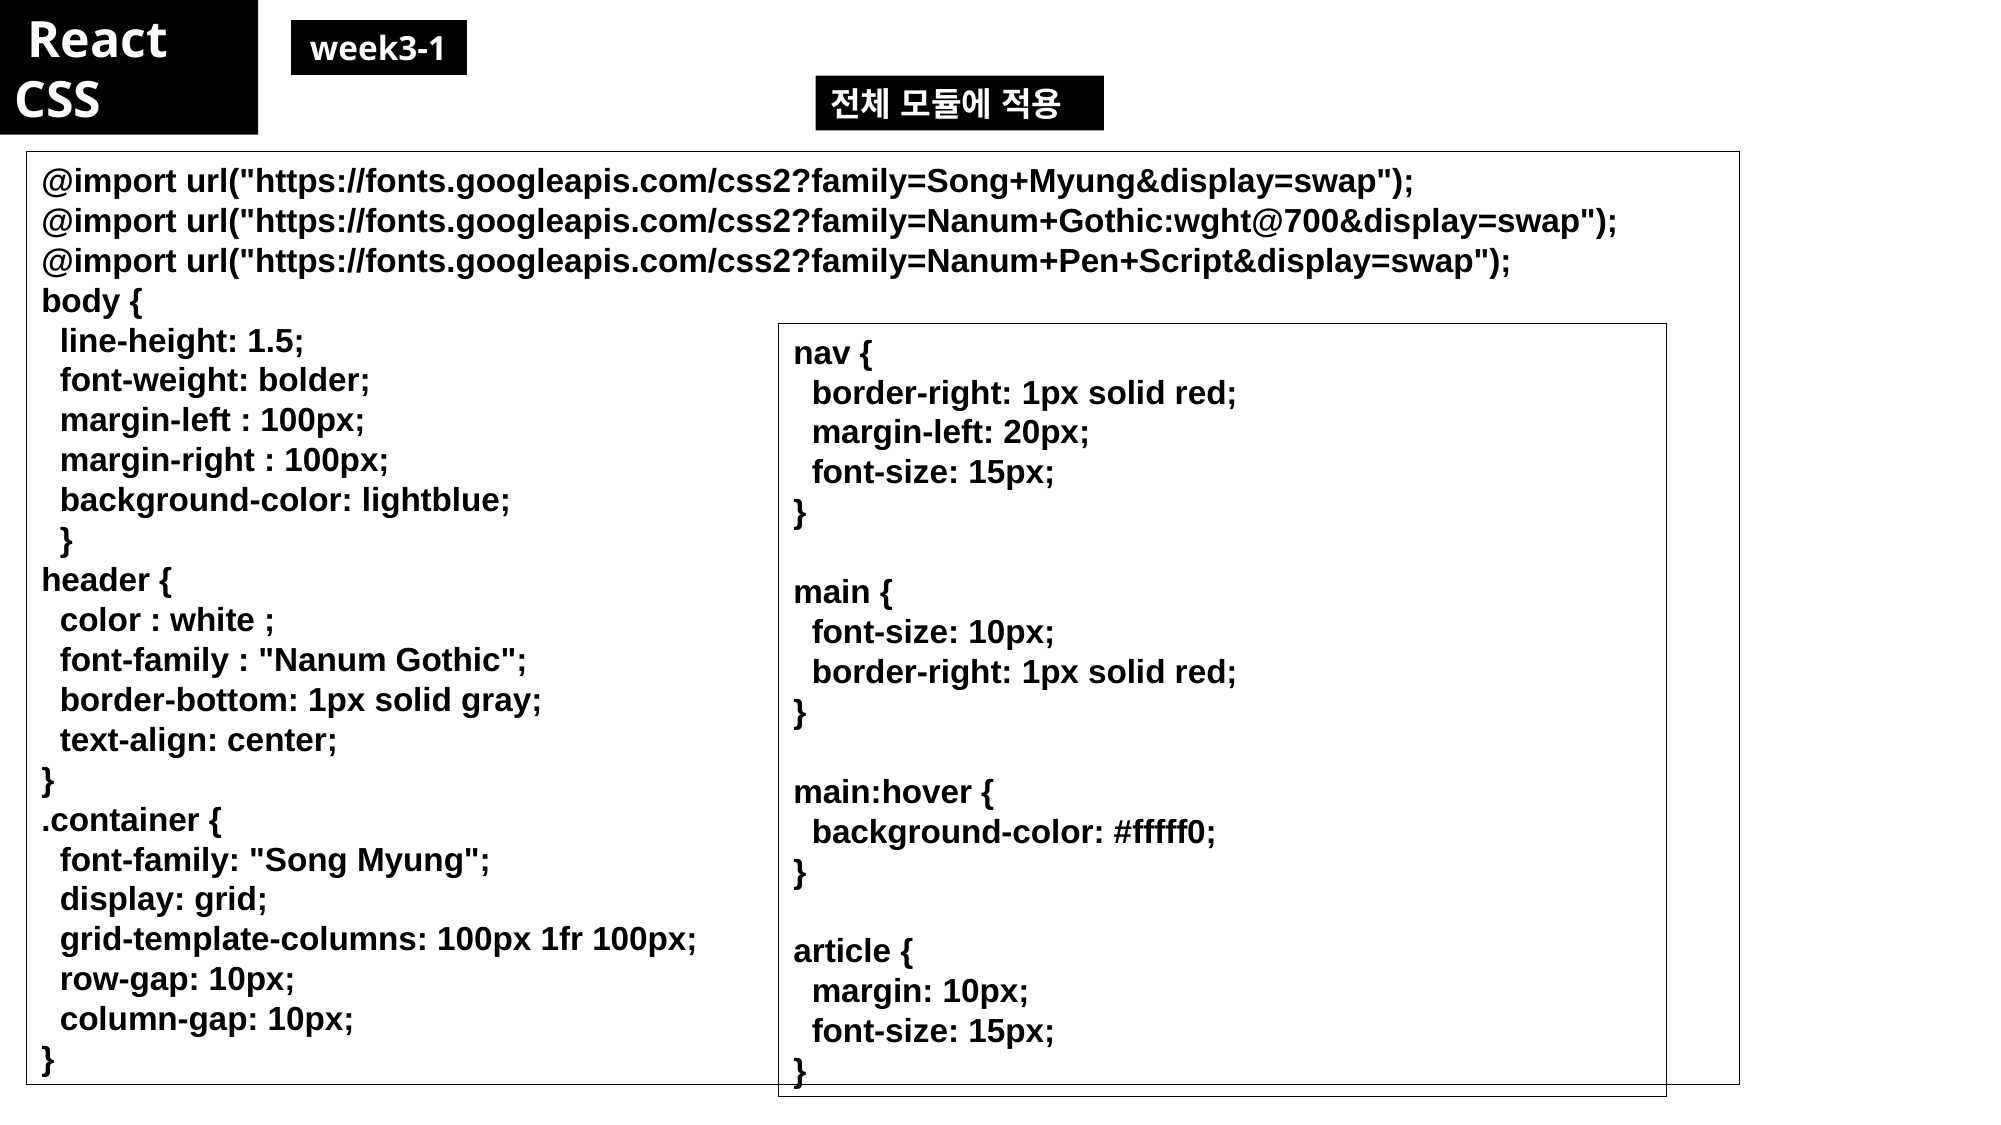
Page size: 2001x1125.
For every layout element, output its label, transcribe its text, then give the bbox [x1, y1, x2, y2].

text_box nav { border-right: 1px solid red; margin-left: 20px; font-size: 15px; } main { font-size: 10px; border-right: 1px solid red; } main:hover { background-color: #fffff0; } article { margin: 10px; font-size: 15px; } [778, 323, 1667, 1097]
text_box @import url("https://fonts.googleapis.com/css2?family=Song+Myung&display=swap"); @import url("https://fonts.googleapis.com/css2?family=Nanum+Gothic:wght@700&display=swap"); @import url("https://fonts.googleapis.com/css2?family=Nanum+Pen+Script&display=swap"); body { line-height: 1.5; font-weight: bolder; margin-left : 100px; margin-right : 100px; background-color: lightblue; } header { color : white ; font-family : "Nanum Gothic"; border-bottom: 1px solid gray; text-align: center; } .container { font-family: "Song Myung"; display: grid; grid-template-columns: 100px 1fr 100px; row-gap: 10px; column-gap: 10px; } [26, 151, 1740, 1085]
text_box week3-1 [291, 20, 467, 75]
text_box React CSS [0, 0, 259, 135]
text_box 전체 모듈에 적용 [815, 75, 1104, 131]
